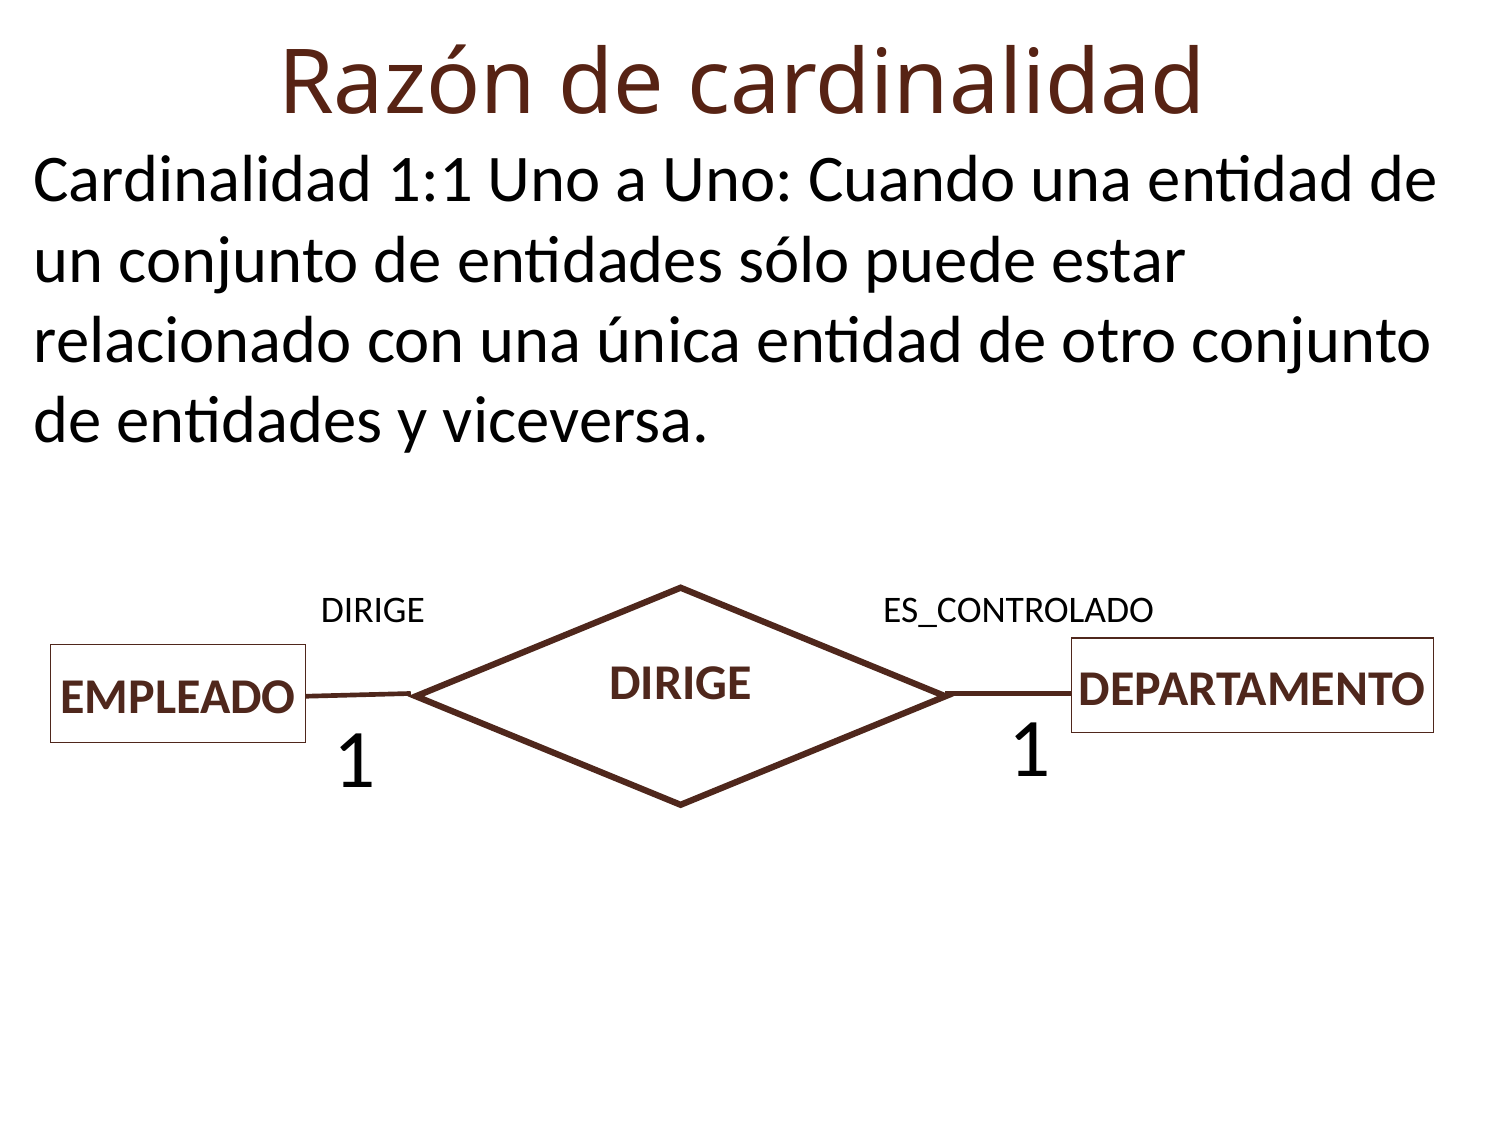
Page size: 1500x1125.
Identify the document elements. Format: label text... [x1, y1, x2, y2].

text_box Razón de cardinalidad [18, 0, 1466, 155]
text_box Cardinalidad 1:1 Uno a Uno: Cuando una entidad de un conjunto de entidades sólo puede estar relacionado con una única entidad de otro conjunto de entidades y viceversa. [18, 155, 1466, 489]
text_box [50, 577, 1434, 813]
